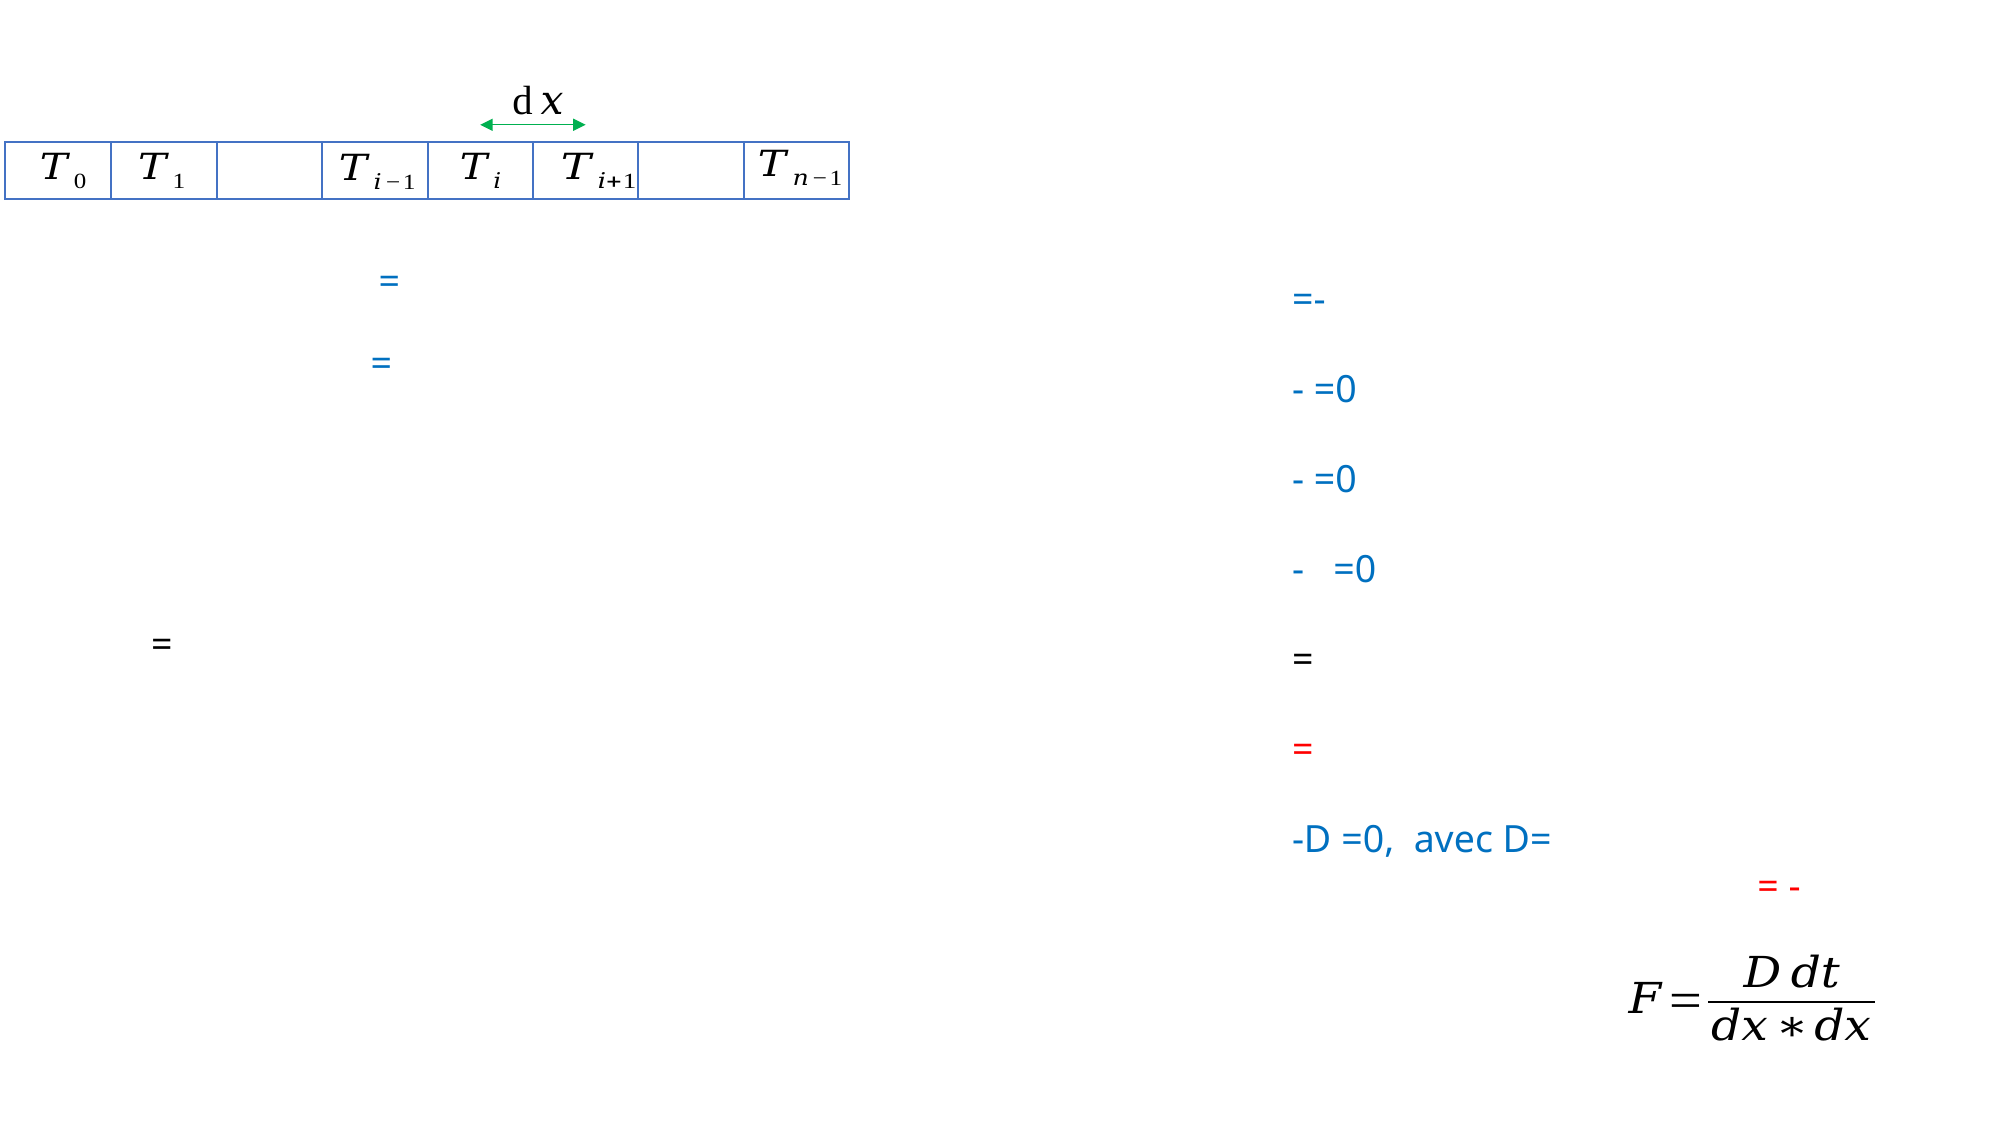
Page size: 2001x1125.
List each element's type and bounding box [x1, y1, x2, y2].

text_box [5, 79, 850, 200]
